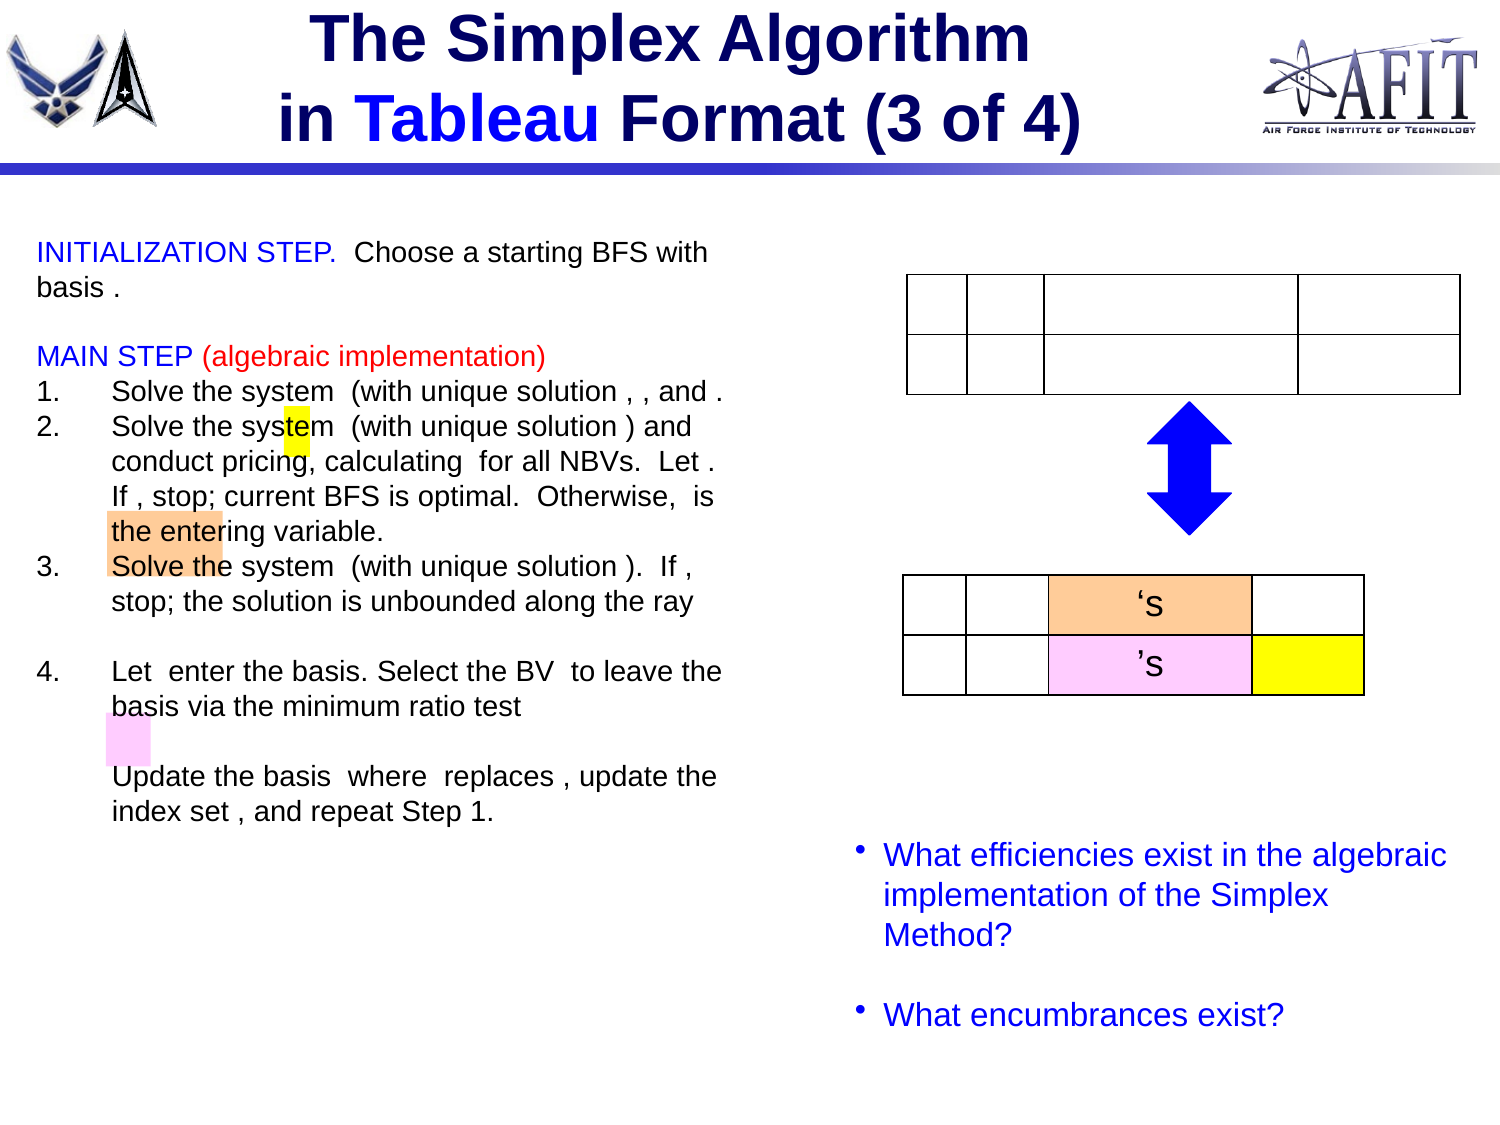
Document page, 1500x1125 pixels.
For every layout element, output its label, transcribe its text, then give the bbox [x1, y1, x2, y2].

text_box [283, 406, 310, 457]
text_box [1147, 401, 1232, 535]
picture [6, 29, 128, 128]
title The Simplex Algorithm in Tableau Format (3 of 4) [128, 0, 1233, 169]
text_box [107, 510, 223, 577]
text_box [105, 712, 151, 767]
text_box What efficiencies exist in the algebraic implementation of the Simplex Method? What encumbrances exist? [840, 826, 1465, 1041]
